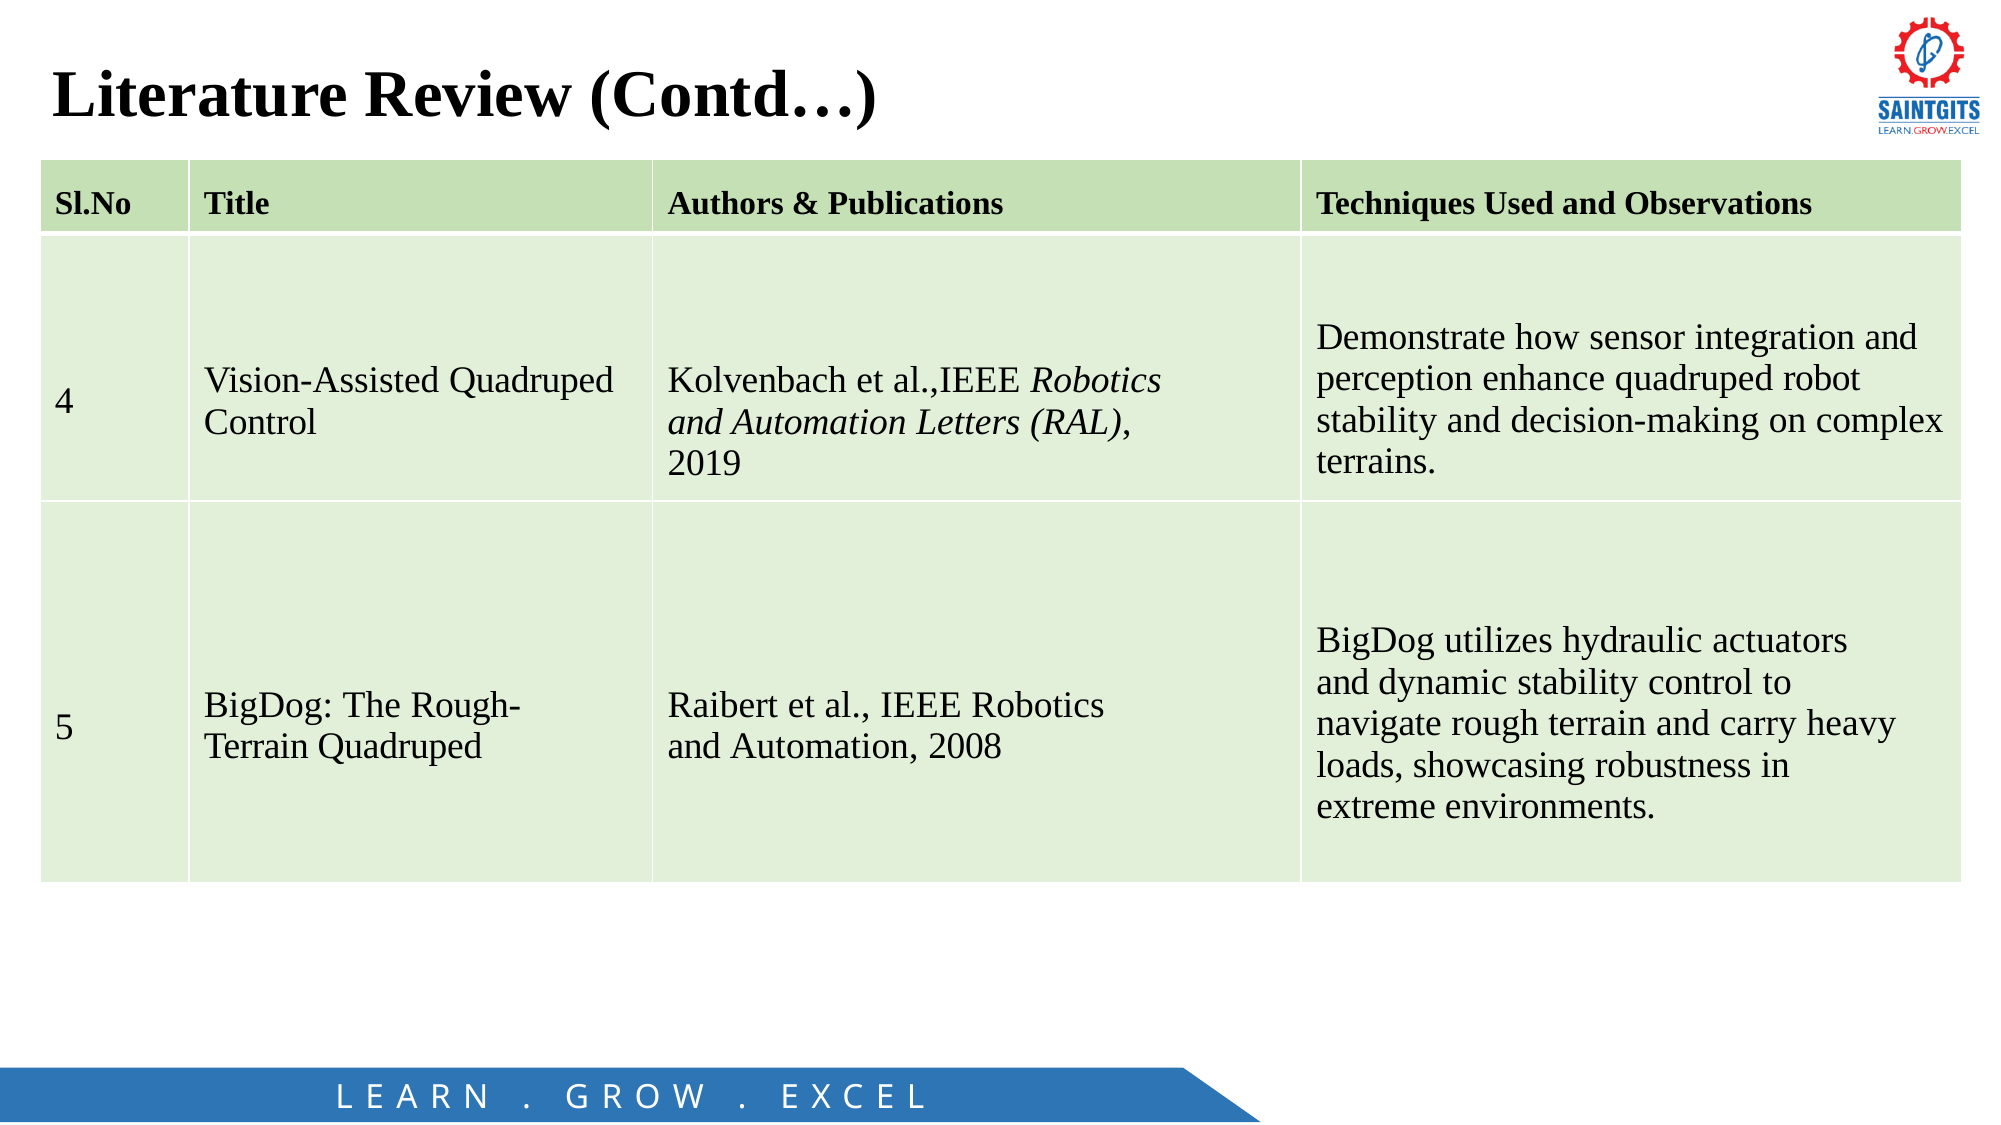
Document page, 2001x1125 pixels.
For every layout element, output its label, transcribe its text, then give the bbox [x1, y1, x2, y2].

table_cell Demonstrate how sensor integration and perception enhance quadruped robot stability and decision-making on complex terrains. [1302, 236, 1961, 500]
picture [1877, 17, 1980, 134]
table_header Techniques Used and Observations [1302, 160, 1961, 231]
table_cell BigDog utilizes hydraulic actuators and dynamic stability control to navigate rough terrain and carry heavy loads, showcasing robustness in extreme environments. [1302, 502, 1961, 882]
table_cell 4 [41, 236, 188, 500]
table_cell BigDog: The Rough- Terrain Quadruped [190, 502, 652, 882]
text_box Literature Review (Contd…) [38, 42, 2000, 182]
table_header Authors & Publications [653, 160, 1300, 231]
table_cell Vision-Assisted Quadruped Control [190, 236, 652, 500]
table_cell Kolvenbach et al.,IEEE Robotics and Automation Letters (RAL), 2019 [653, 236, 1300, 500]
text_box LEARN . GROW . EXCEL [0, 1067, 1261, 1123]
table_header Sl.No [41, 160, 188, 231]
table_header Title [190, 160, 652, 231]
table_cell 5 [41, 502, 188, 882]
table_cell Raibert et al., IEEE Robotics and Automation, 2008 [653, 502, 1300, 882]
